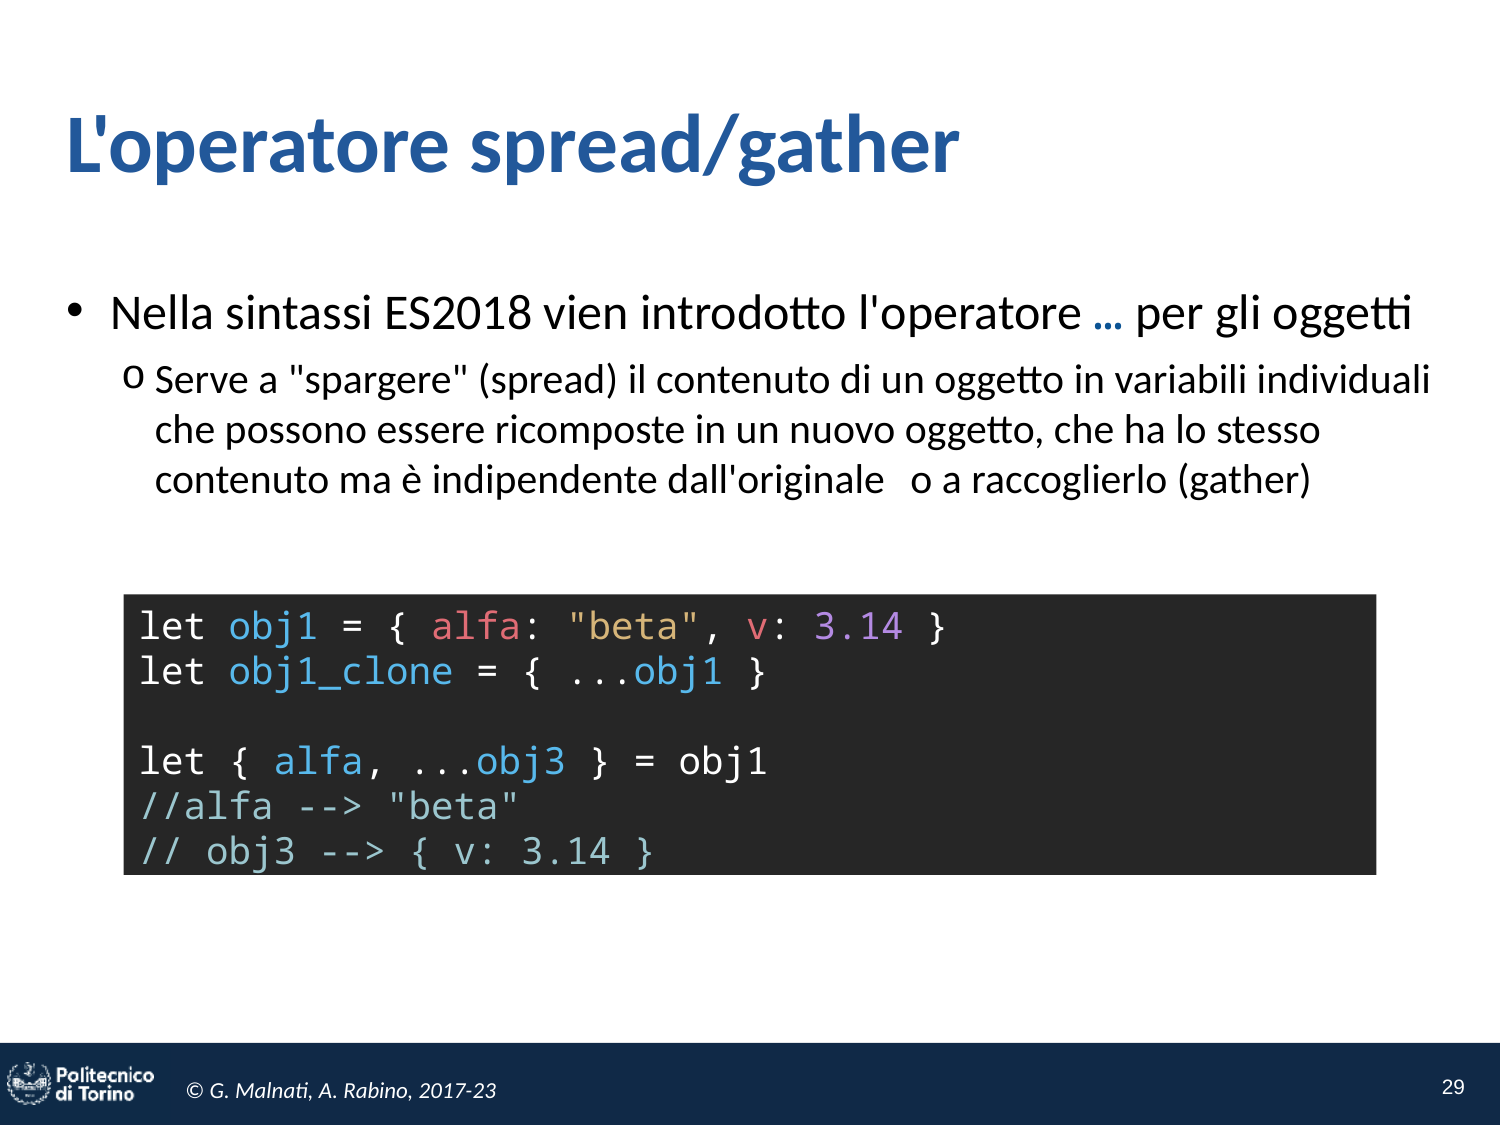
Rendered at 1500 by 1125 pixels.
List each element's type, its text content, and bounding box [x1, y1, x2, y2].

picture [0, 1045, 171, 1123]
title L'operatore spread/gather [51, 30, 1449, 248]
text_box let obj1 = { alfa: "beta", v: 3.14 } let obj1_clone = { ...obj1 } let { alfa, ...obj3 } = obj1 //alfa --> "beta" // obj3 --> { v: 3.14 } [123, 594, 1377, 875]
slide_number 29 [1389, 1042, 1480, 1125]
list Nella sintassi ES2018 vien introdotto l'operatore … per gli oggetti Serve a "spargere" (spread) il contenuto di un oggetto in variabili individuali che possono essere ricomposte in un nuovo oggetto, che ha lo stesso contenuto ma è indipendente dall'originale o a raccoglierlo (gather) [51, 272, 1449, 1015]
